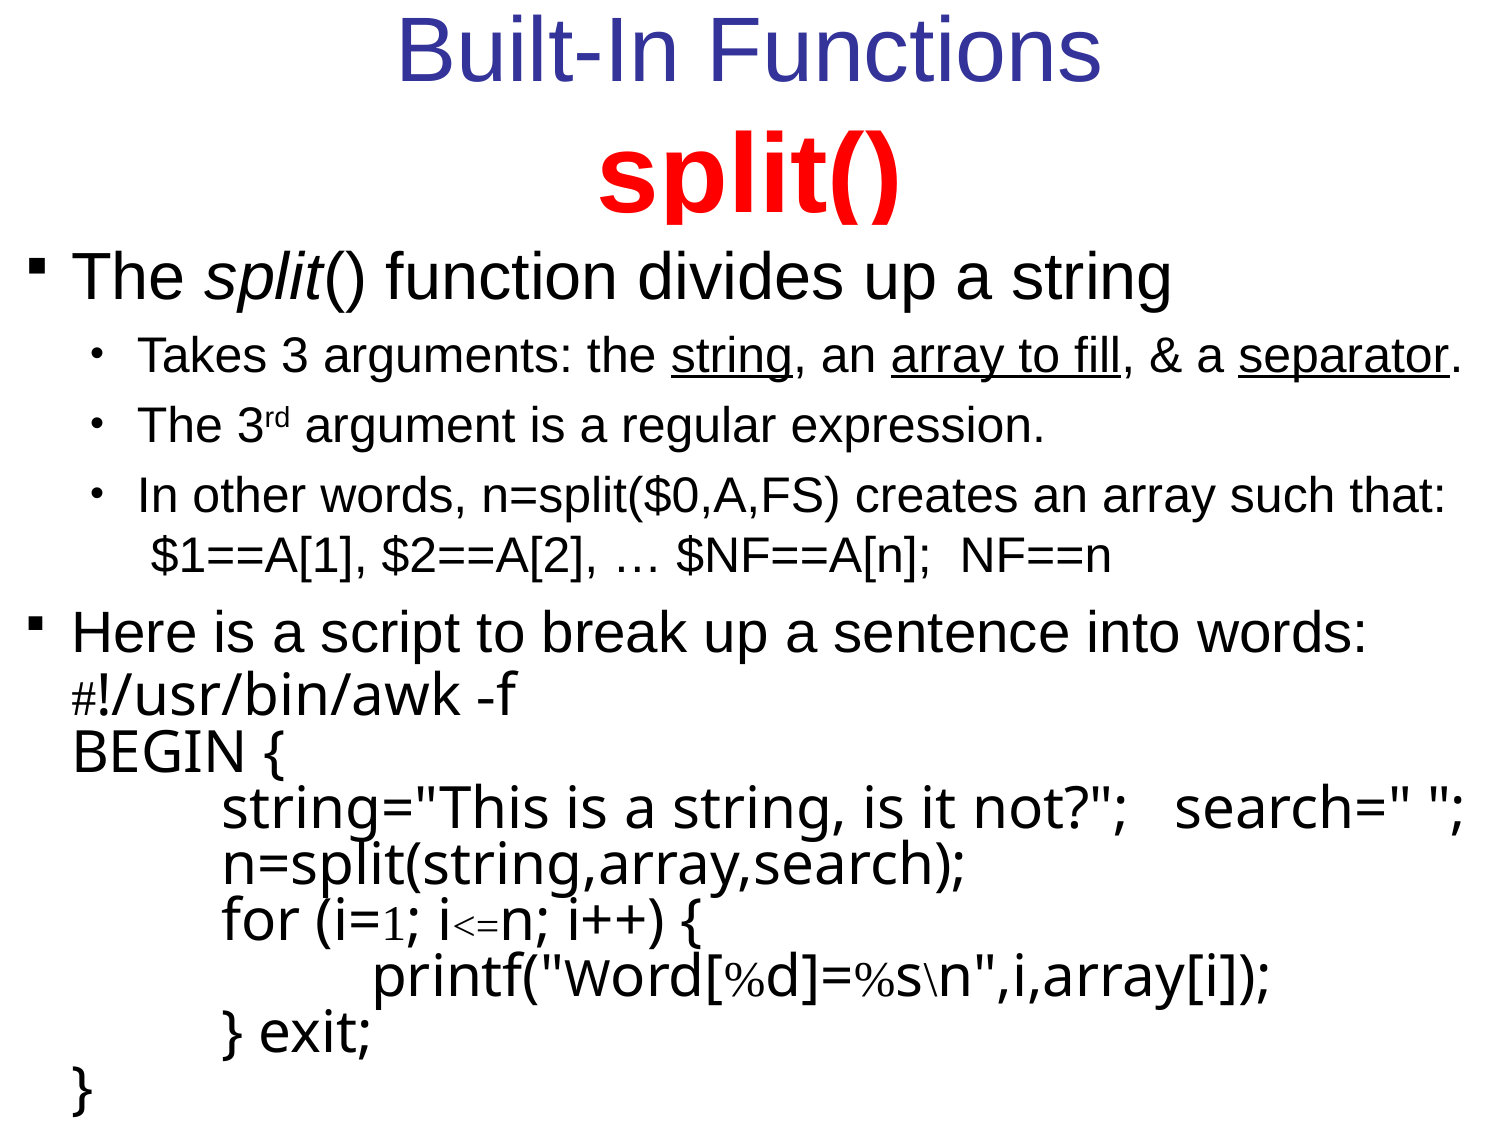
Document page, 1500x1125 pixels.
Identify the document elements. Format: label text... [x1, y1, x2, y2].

list The split() function divides up a string Takes 3 arguments: the string, an array to fill, & a separator. The 3rd argument is a regular expression. In other words, n=split($0,A,FS) creates an array such that: $1==A[1], $2==A[2], … $NF==A[n]; NF==n Here is a script to break up a sentence into words: #!/usr/bin/awk -f BEGIN { string="This is a string, is it not?"; search=" "; n=split(string,array,search); for (i=1; i<=n; i++) { printf("Word[%d]=%s\n",i,array[i]); } exit; } [0, 224, 1500, 1125]
title Built-In Functions split() [24, 0, 1476, 224]
